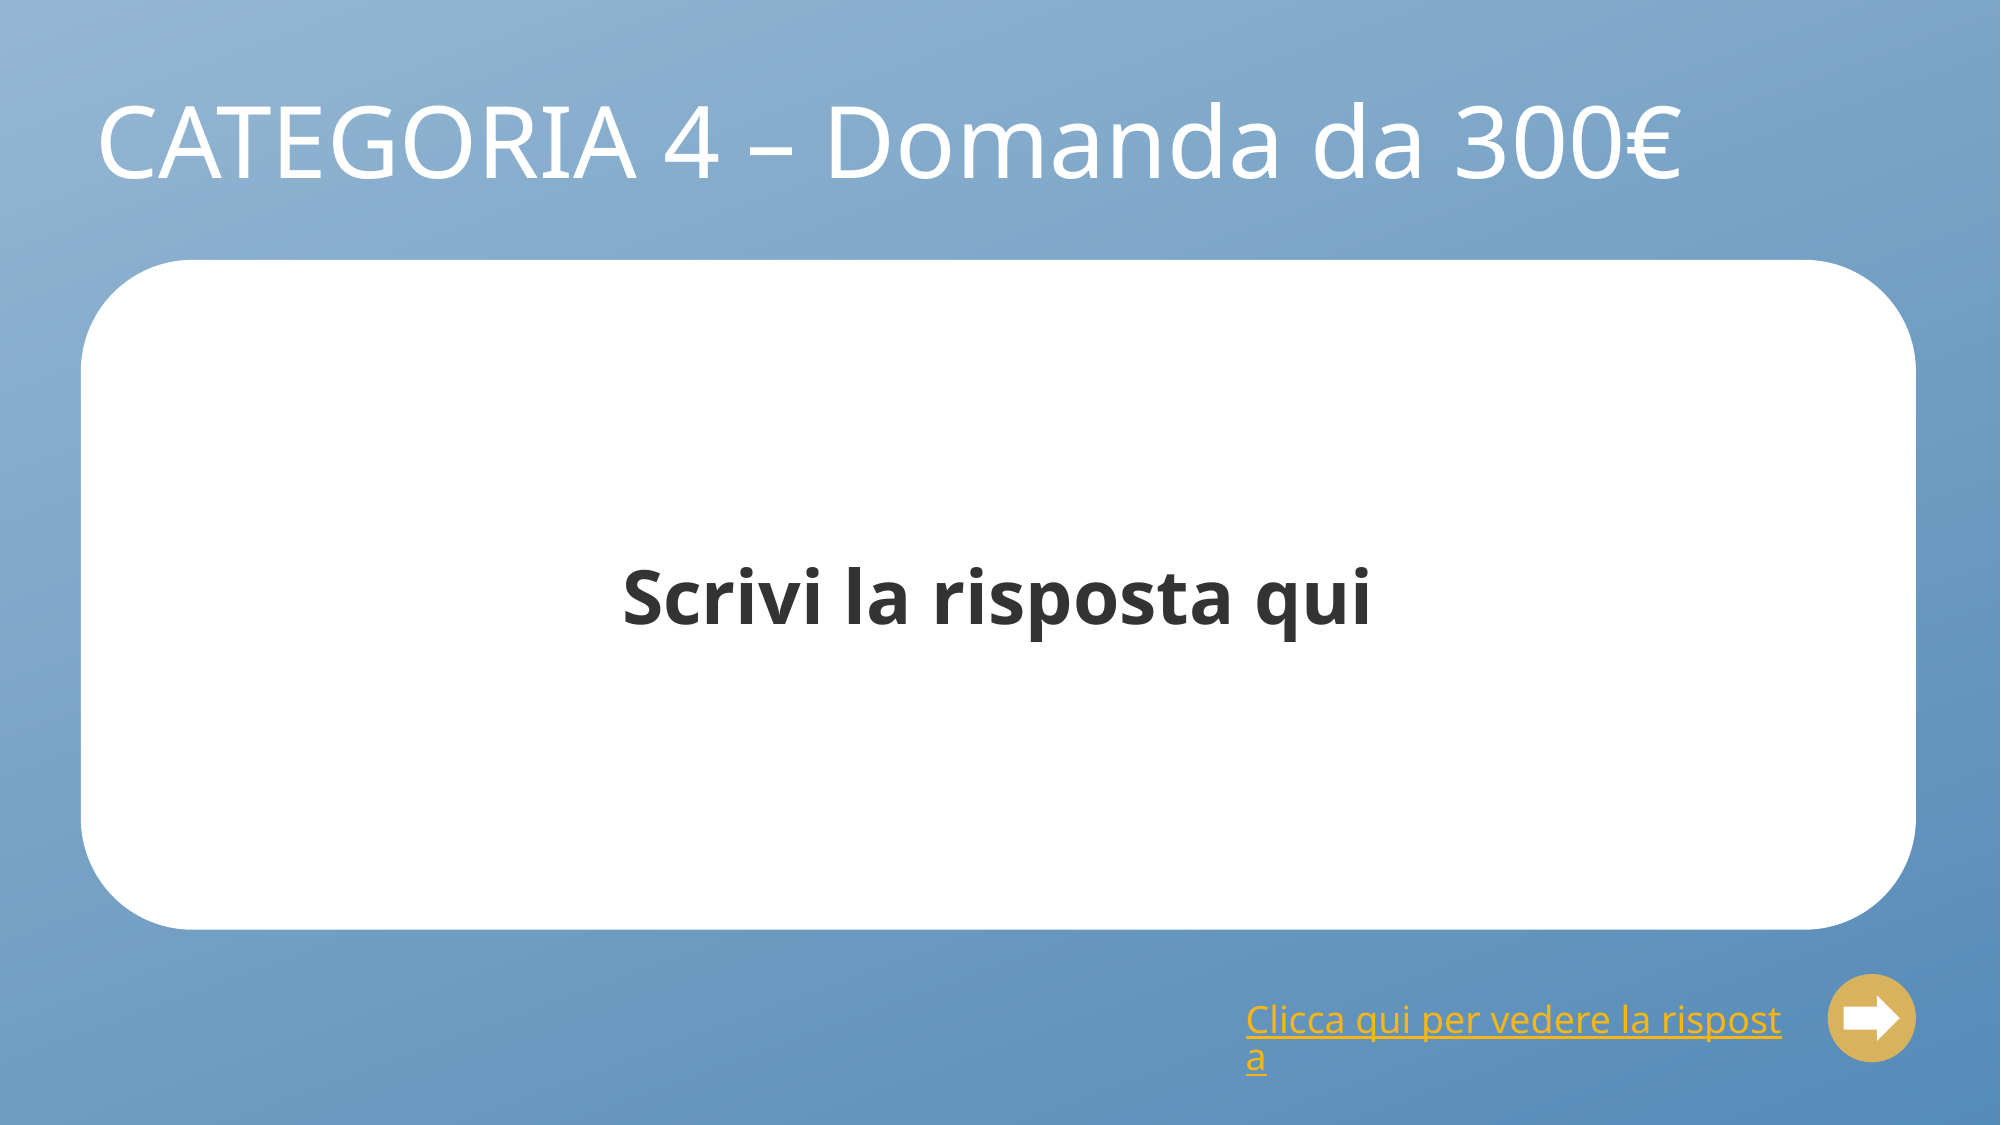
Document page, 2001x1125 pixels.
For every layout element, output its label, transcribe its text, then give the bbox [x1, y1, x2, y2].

title CATEGORIA 4 – Domanda da 300€ [80, 37, 1806, 255]
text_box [1827, 973, 1916, 1063]
text_box Scrivi la risposta qui [79, 258, 1917, 931]
text_box Clicca qui per vedere la risposta [1230, 988, 1811, 1055]
